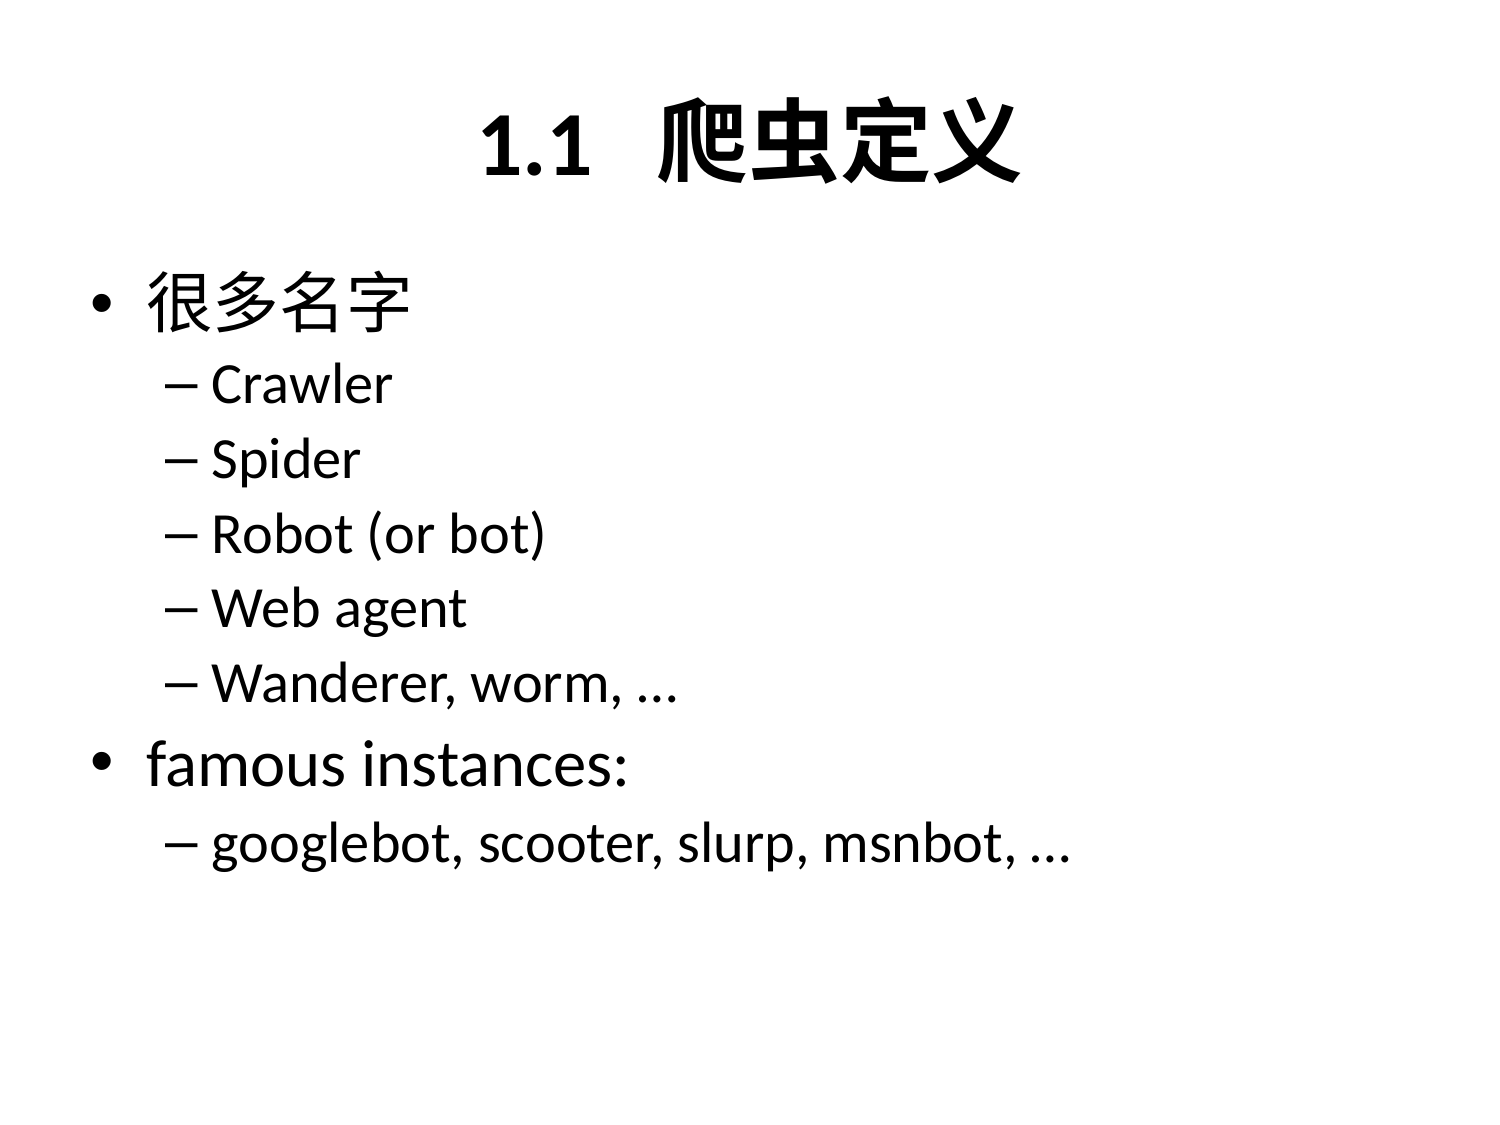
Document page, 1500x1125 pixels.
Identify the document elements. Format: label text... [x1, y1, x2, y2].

list 很多名字 Crawler Spider Robot (or bot) Web agent Wanderer, worm, … famous instances: googlebot, scooter, slurp, msnbot, … [75, 262, 1425, 1005]
title 1.1 爬虫定义 [75, 45, 1425, 233]
